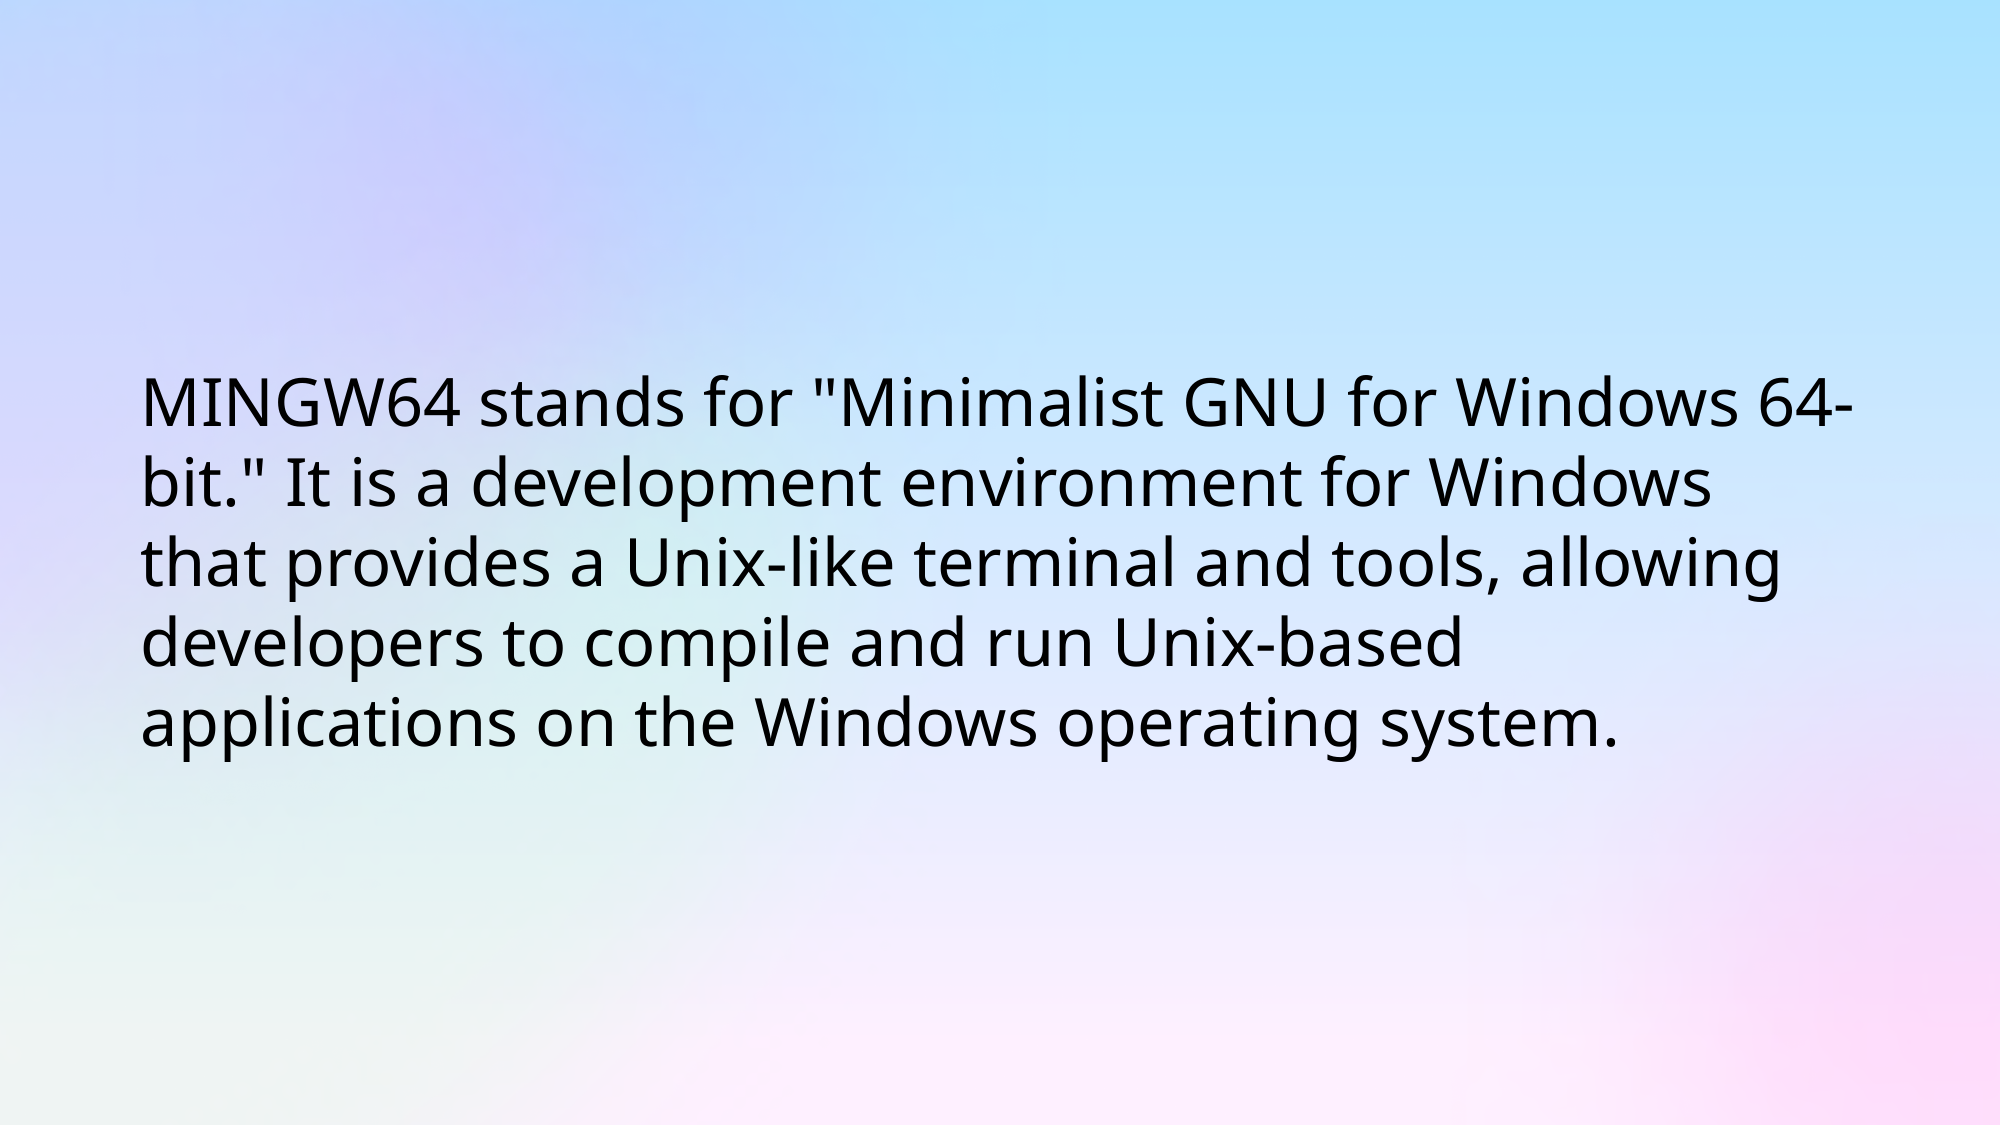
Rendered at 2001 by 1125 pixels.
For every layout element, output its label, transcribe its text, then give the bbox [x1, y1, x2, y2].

picture [0, 0, 2000, 1125]
text_box MINGW64 stands for "Minimalist GNU for Windows 64-bit." It is a development environment for Windows that provides a Unix-like terminal and tools, allowing developers to compile and run Unix-based applications on the Windows operating system. [125, 352, 1875, 768]
